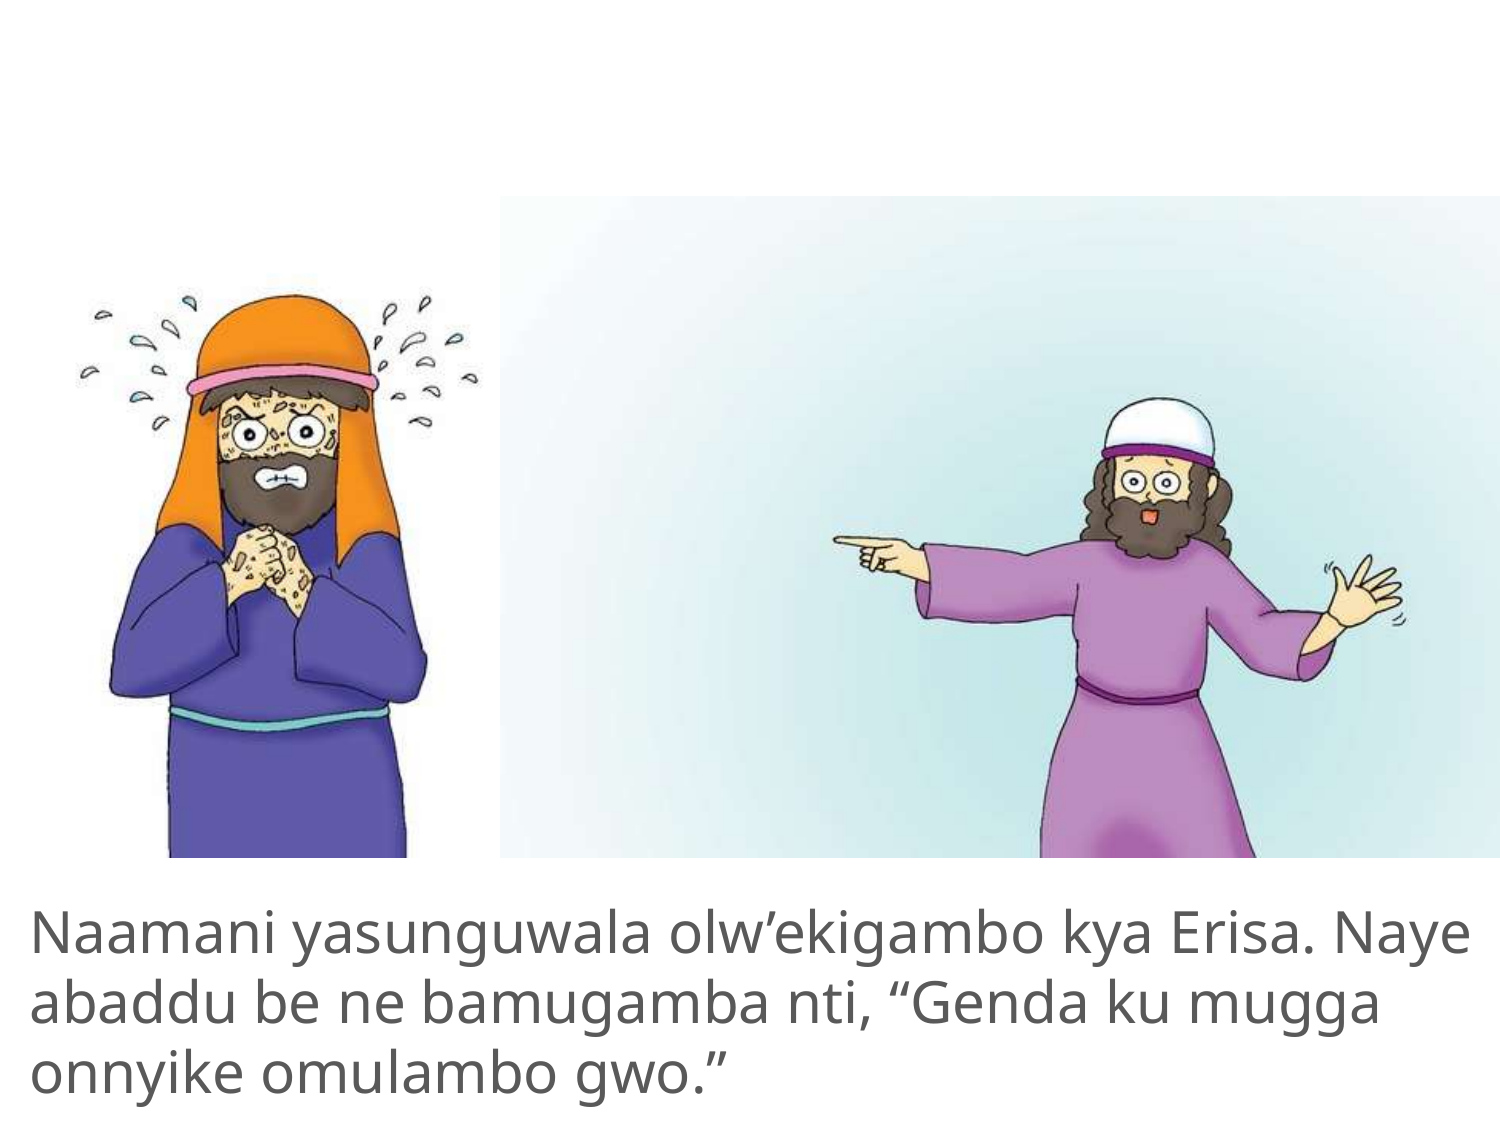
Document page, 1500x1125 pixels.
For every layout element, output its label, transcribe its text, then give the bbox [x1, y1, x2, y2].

picture [50, 172, 1500, 858]
text_box Naamani yasunguwala olw’ekigambo kya Erisa. Naye abaddu be ne bamugamba nti, “Genda ku mugga onnyike omulambo gwo.” [14, 888, 1500, 1113]
